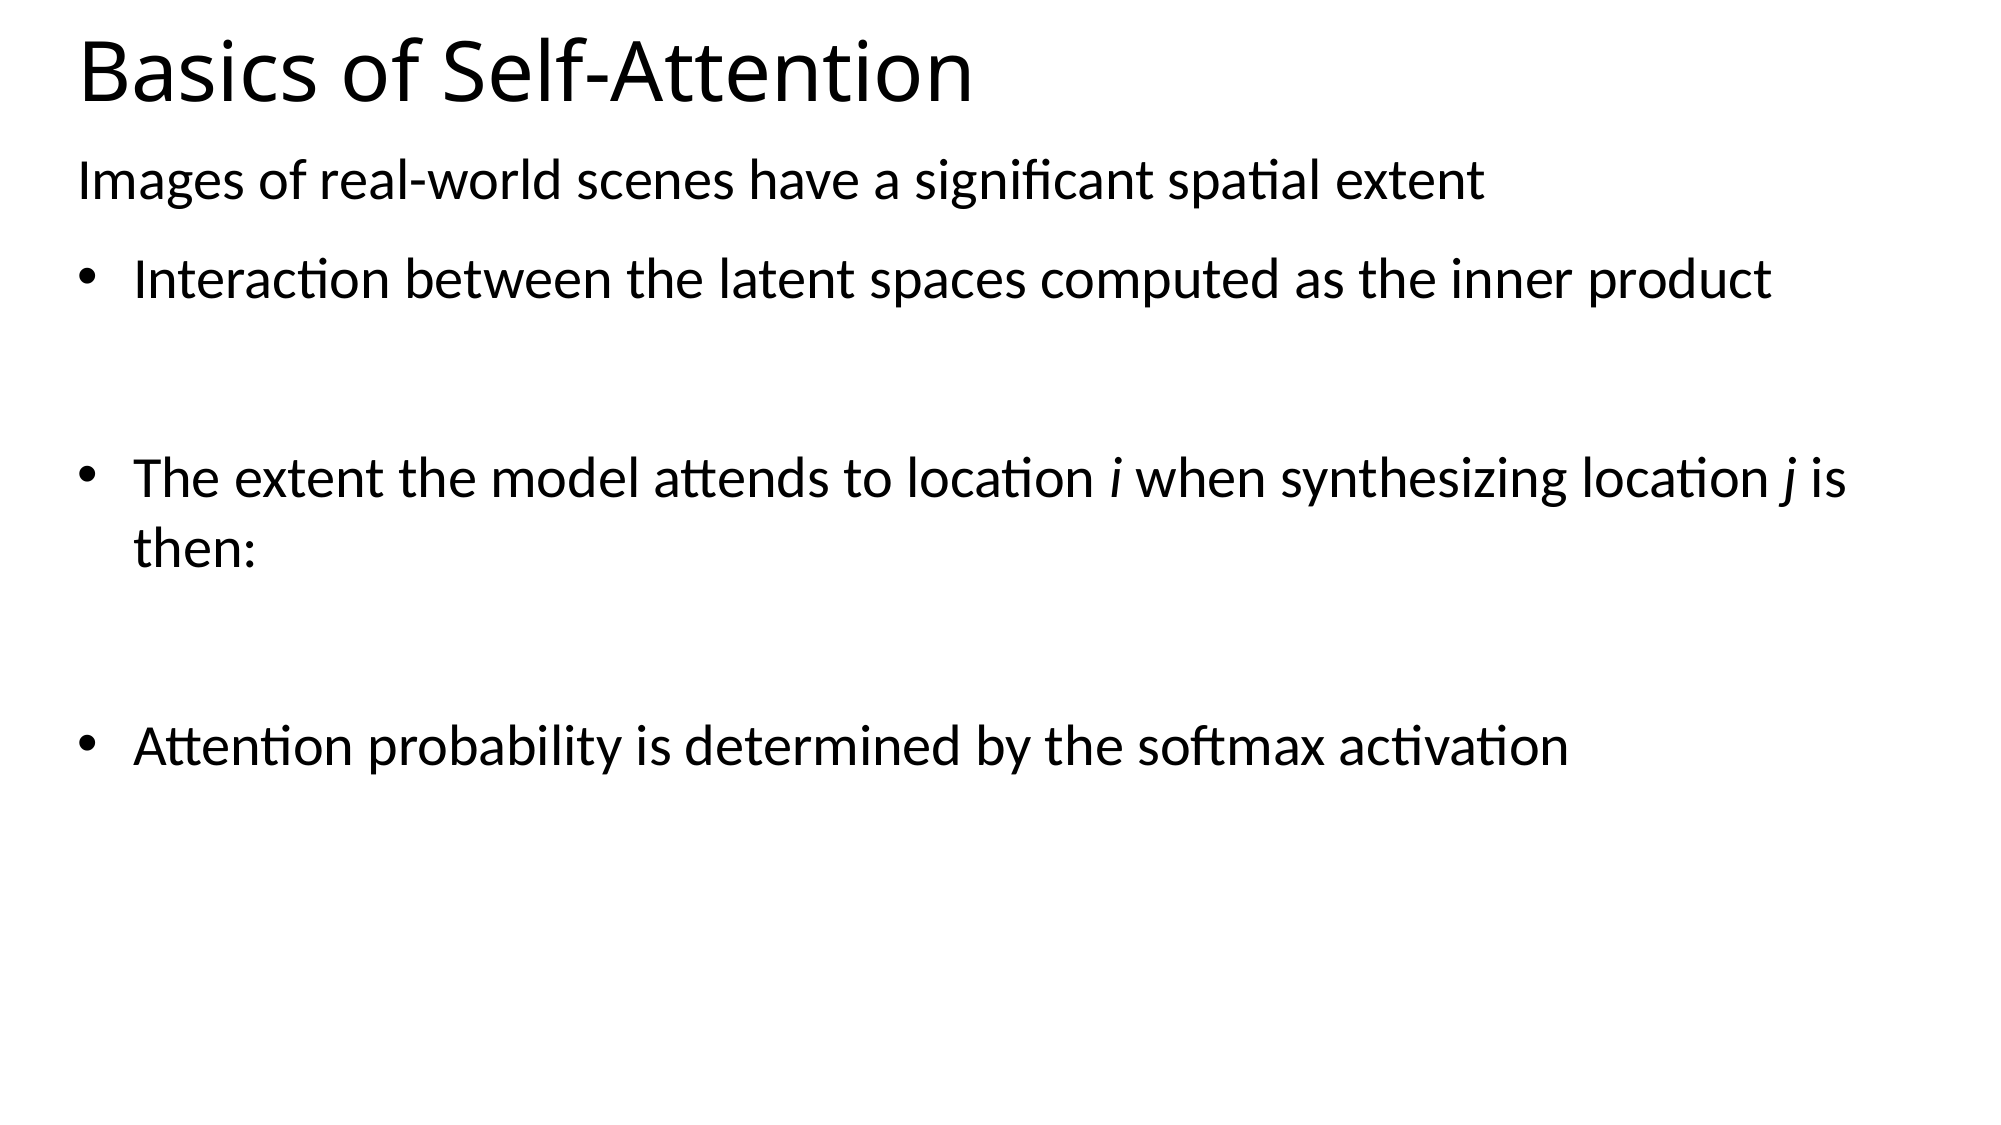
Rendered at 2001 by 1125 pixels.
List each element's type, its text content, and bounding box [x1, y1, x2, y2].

title Basics of Self-Attention [62, 29, 1953, 134]
